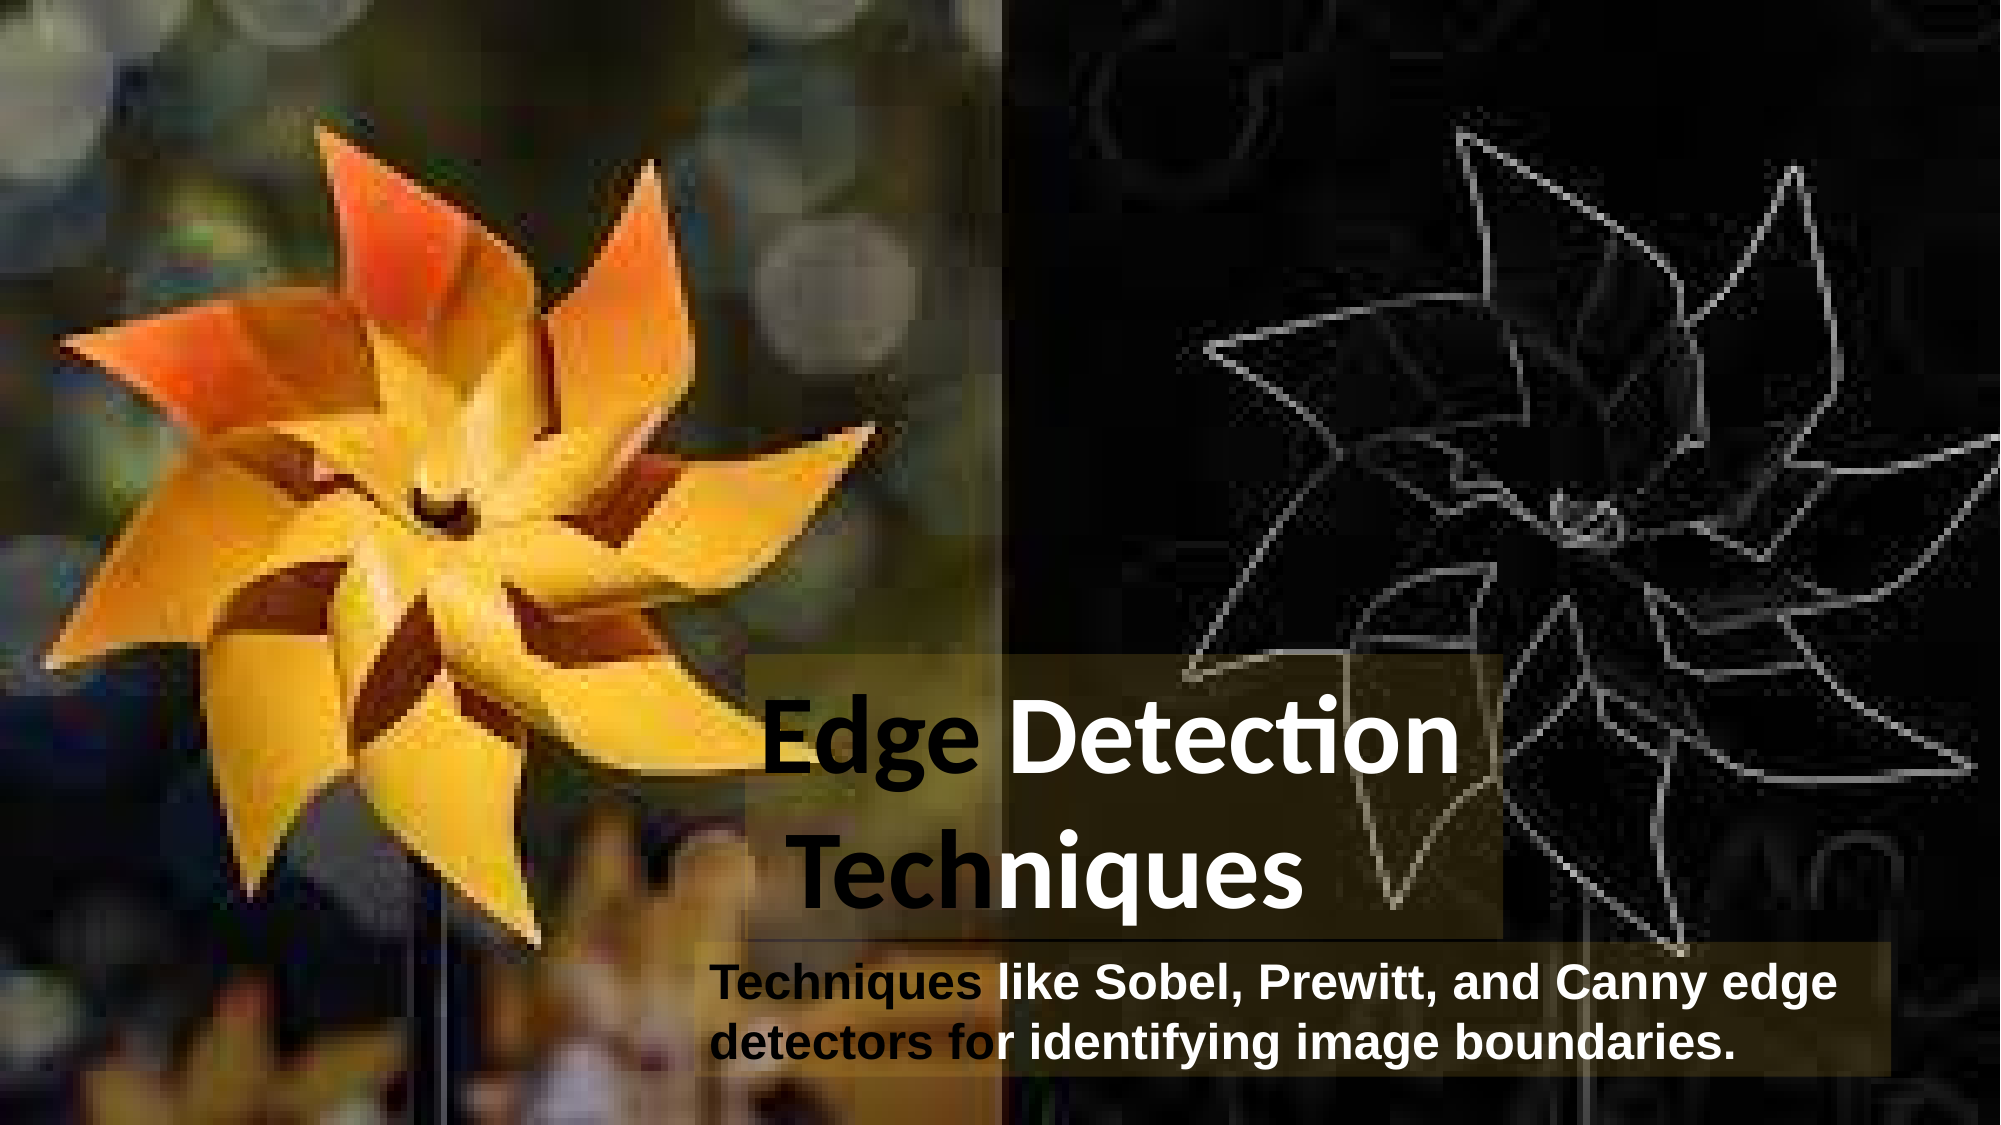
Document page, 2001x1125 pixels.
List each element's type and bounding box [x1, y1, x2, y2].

text_box [0, 0, 2000, 1125]
